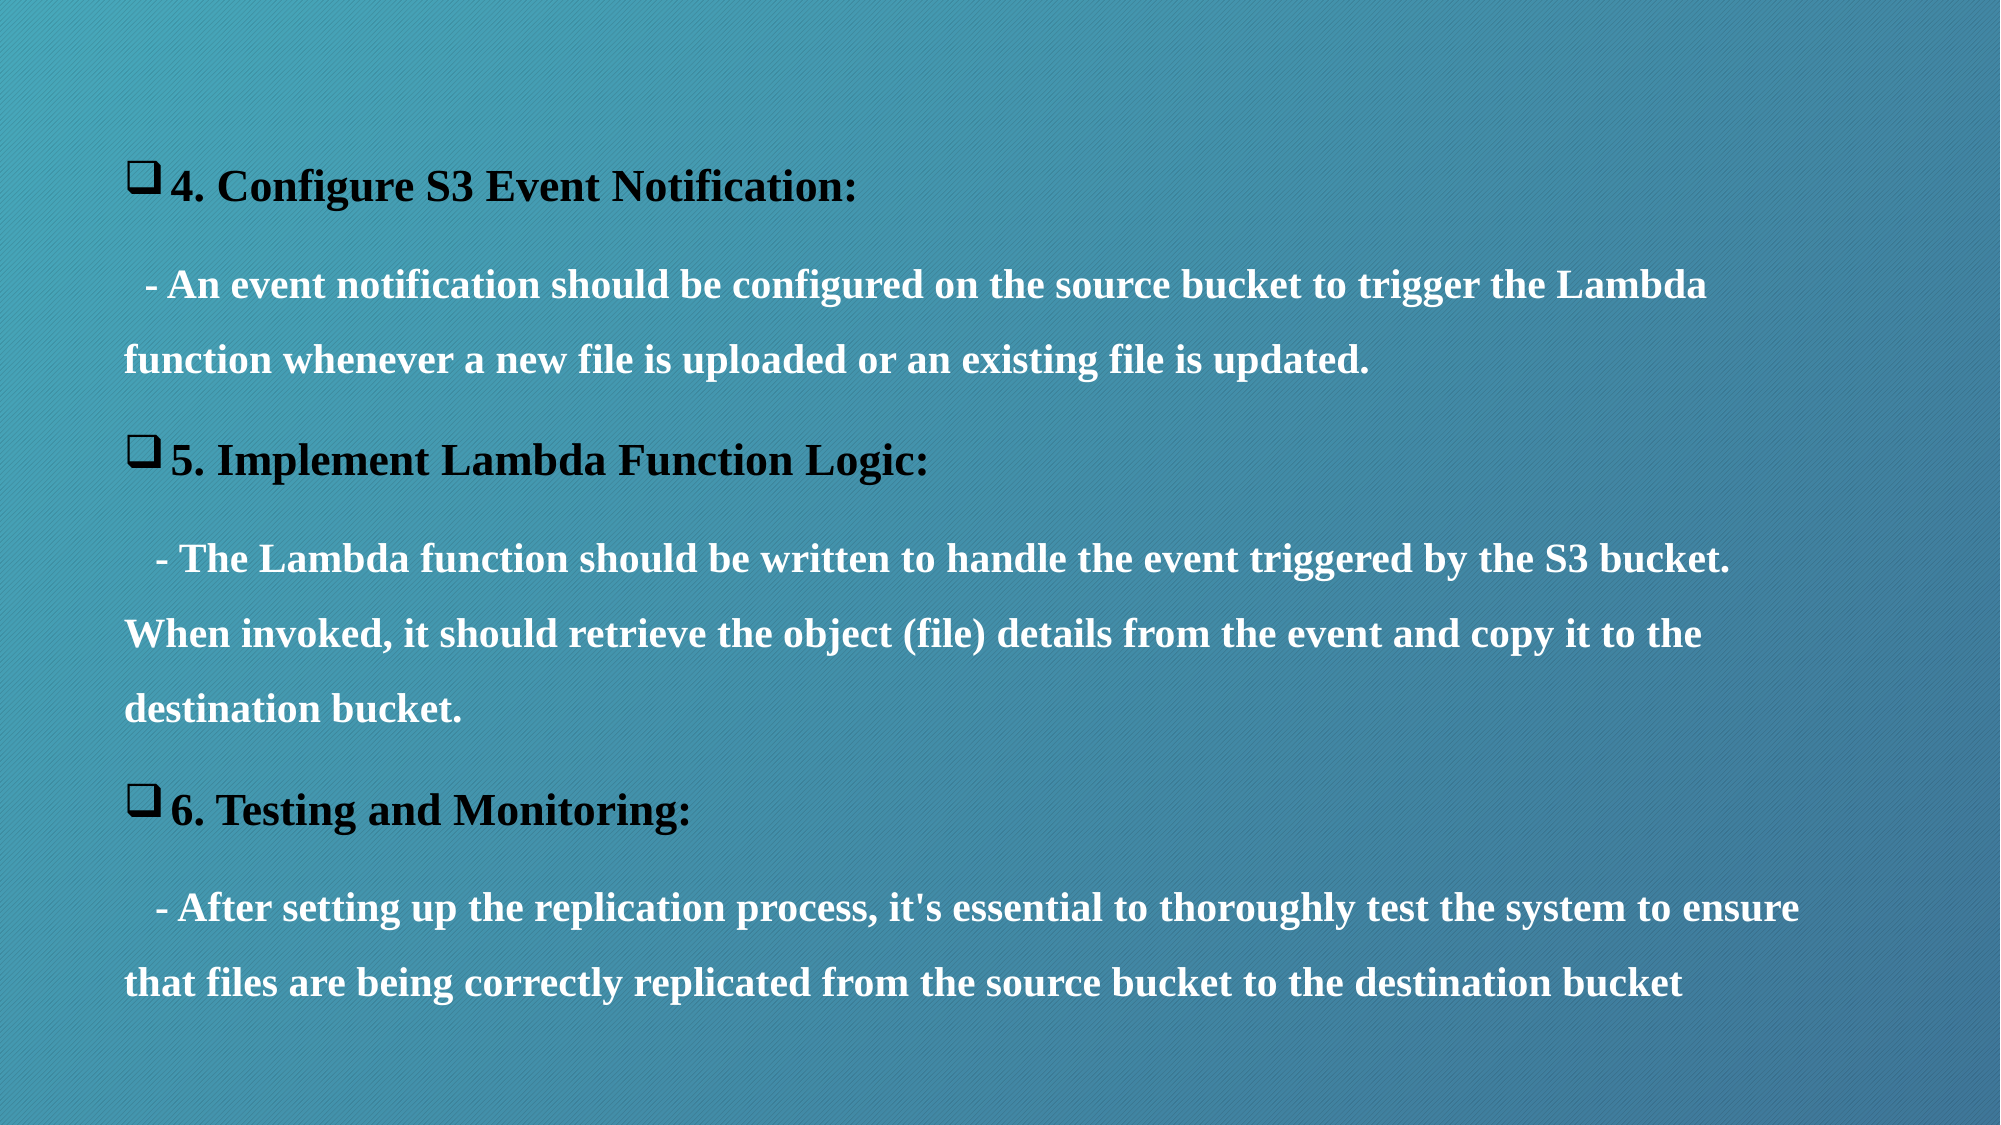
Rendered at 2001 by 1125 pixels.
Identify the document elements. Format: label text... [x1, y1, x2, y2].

list 4. Configure S3 Event Notification: - An event notification should be configured on the source bucket to trigger the Lambda function whenever a new file is uploaded or an existing file is updated. 5. Implement Lambda Function Logic: - The Lambda function should be written to handle the event triggered by the S3 bucket. When invoked, it should retrieve the object (file) details from the event and copy it to the destination bucket. 6. Testing and Monitoring: - After setting up the replication process, it's essential to thoroughly test the system to ensure that files are being correctly replicated from the source bucket to the destination bucket [108, 120, 1834, 865]
